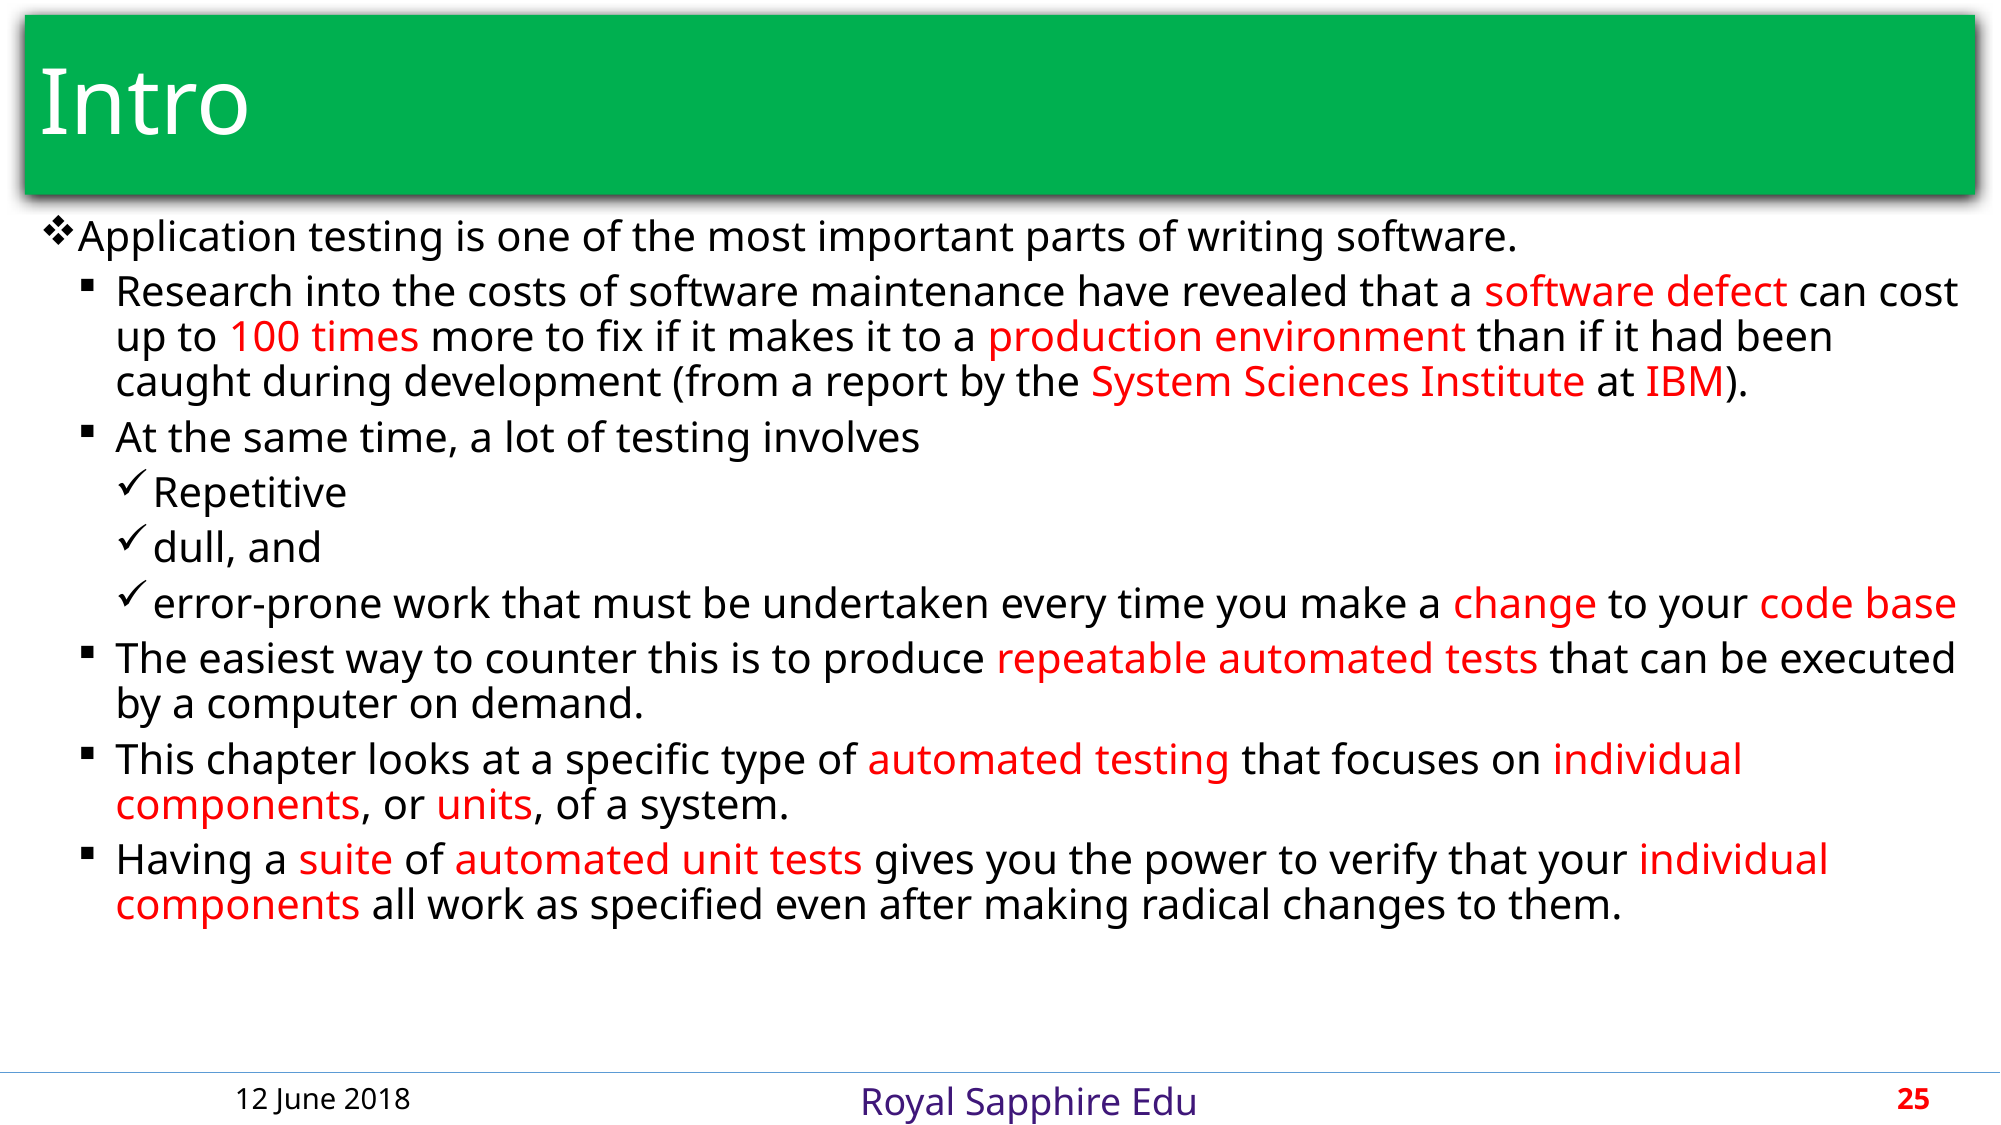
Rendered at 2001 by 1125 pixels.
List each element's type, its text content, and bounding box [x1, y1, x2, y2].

slide_number 25 [1495, 1072, 1946, 1115]
list Application testing is one of the most important parts of writing software. Research into the costs of software maintenance have revealed that a software defect can cost up to 100 times more to fix if it makes it to a production environment than if it had been caught during development (from a report by the System Sciences Institute at IBM). At the same time, a lot of testing involves Repetitive dull, and error-prone work that must be undertaken every time you make a change to your code base The easiest way to counter this is to produce repeatable automated tests that can be executed by a computer on demand. This chapter looks at a specific type of automated testing that focuses on individual components, or units, of a system. Having a suite of automated unit tests gives you the power to verify that your individual components all work as specified even after making radical changes to them. [24, 208, 1975, 1063]
title Intro [24, 14, 1975, 195]
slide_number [220, 1072, 671, 1115]
